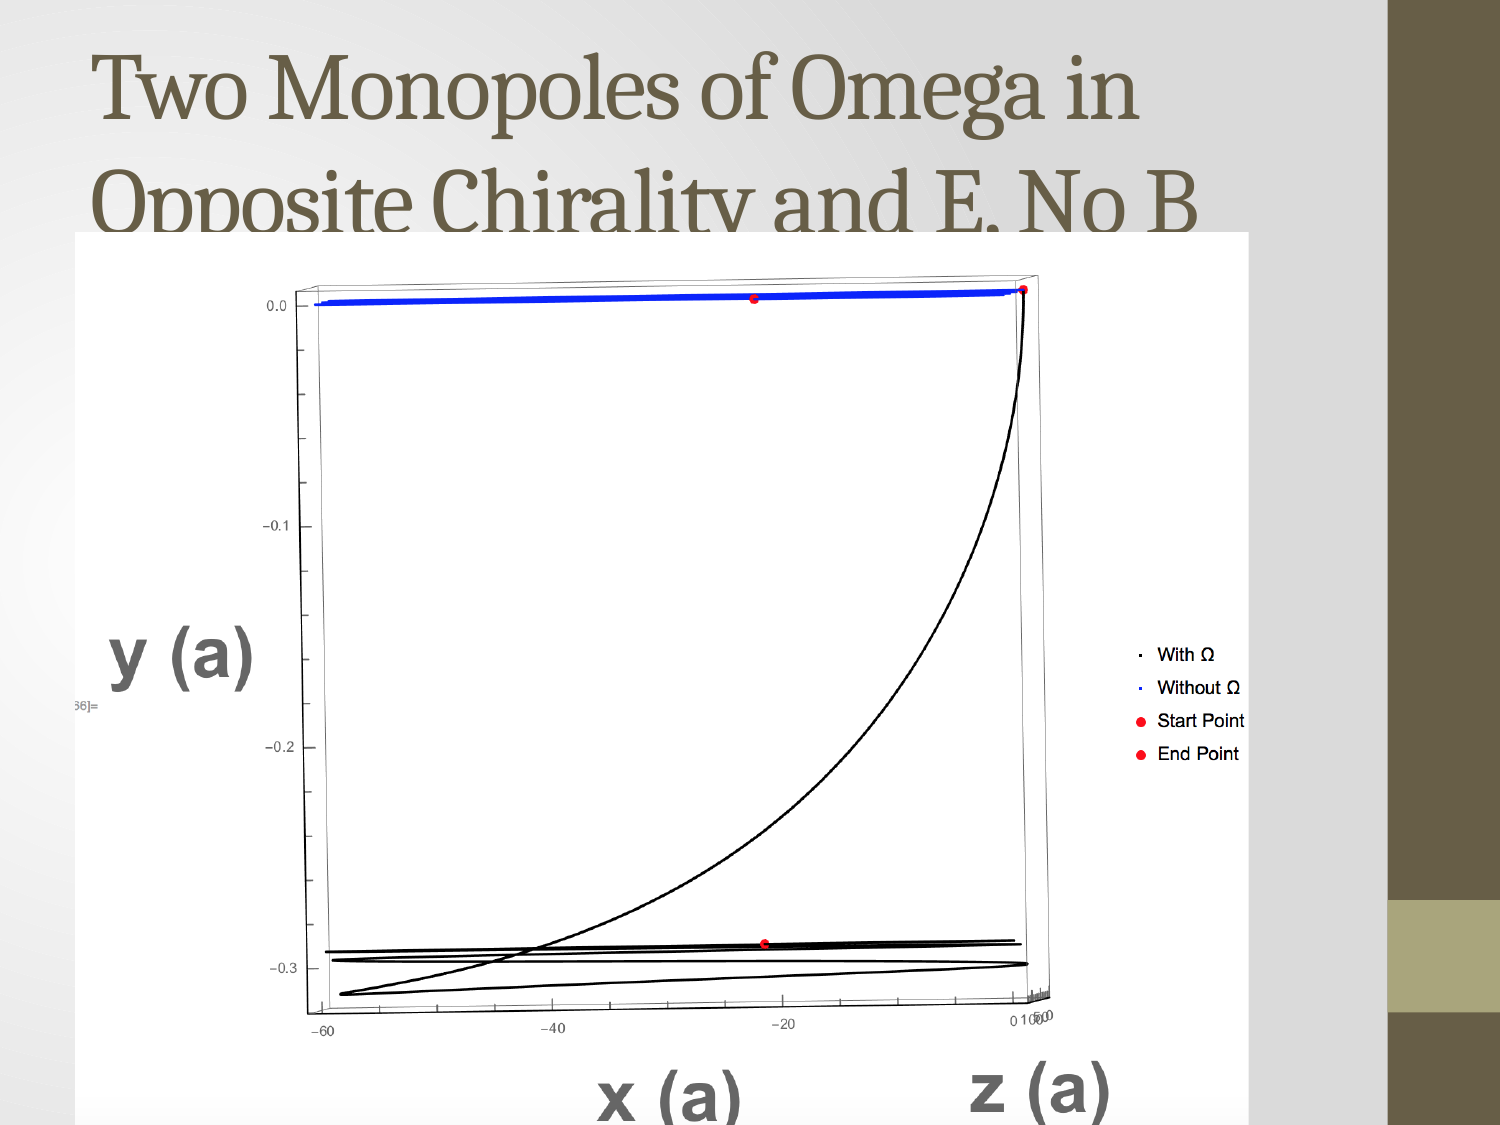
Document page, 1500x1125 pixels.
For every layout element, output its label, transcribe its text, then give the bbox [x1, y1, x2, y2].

title Two Monopoles of Omega in Opposite Chirality and E, No B [75, 45, 1325, 233]
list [74, 231, 1250, 1125]
